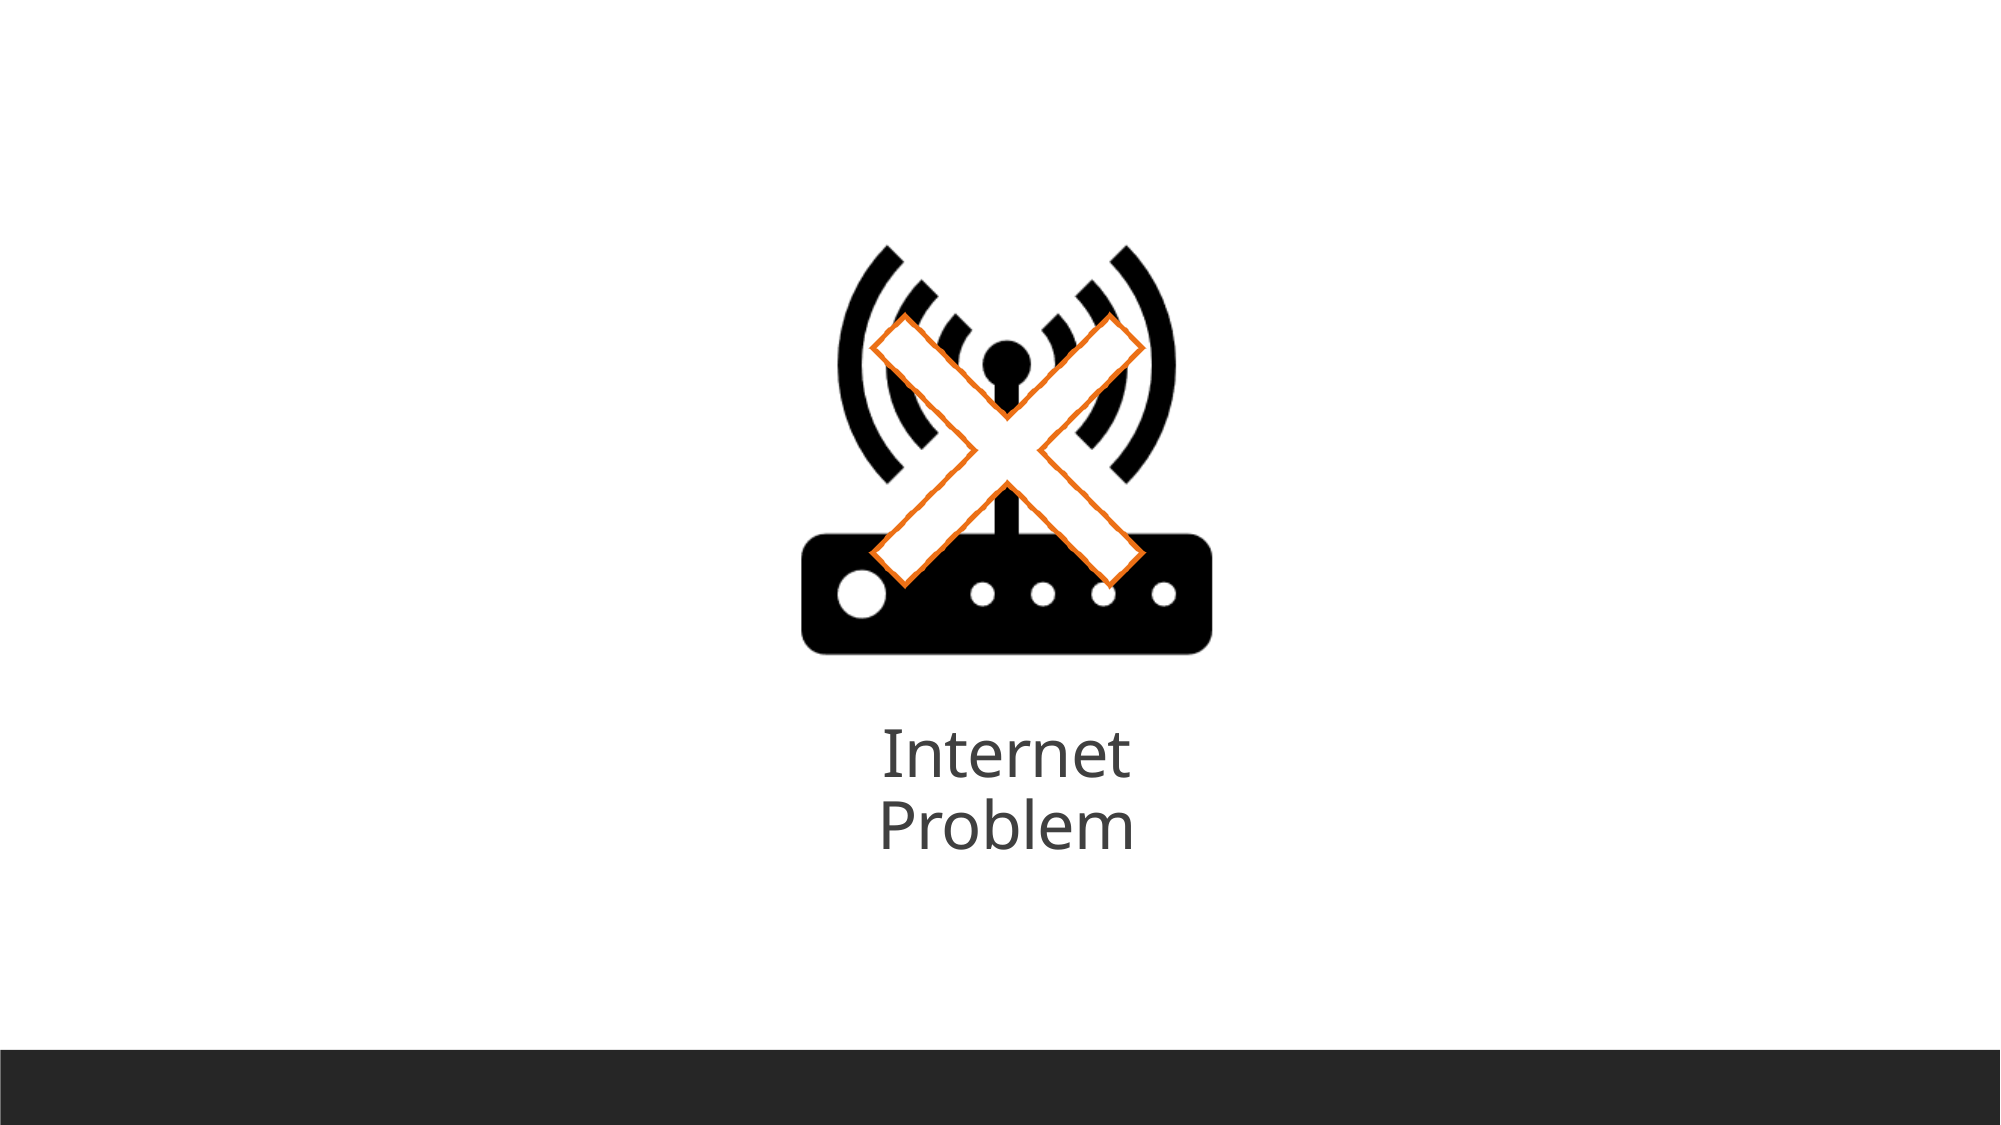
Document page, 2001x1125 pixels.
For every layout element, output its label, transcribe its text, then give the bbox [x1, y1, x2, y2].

text_box Internet Problem [841, 749, 1173, 869]
picture [716, 160, 1297, 741]
